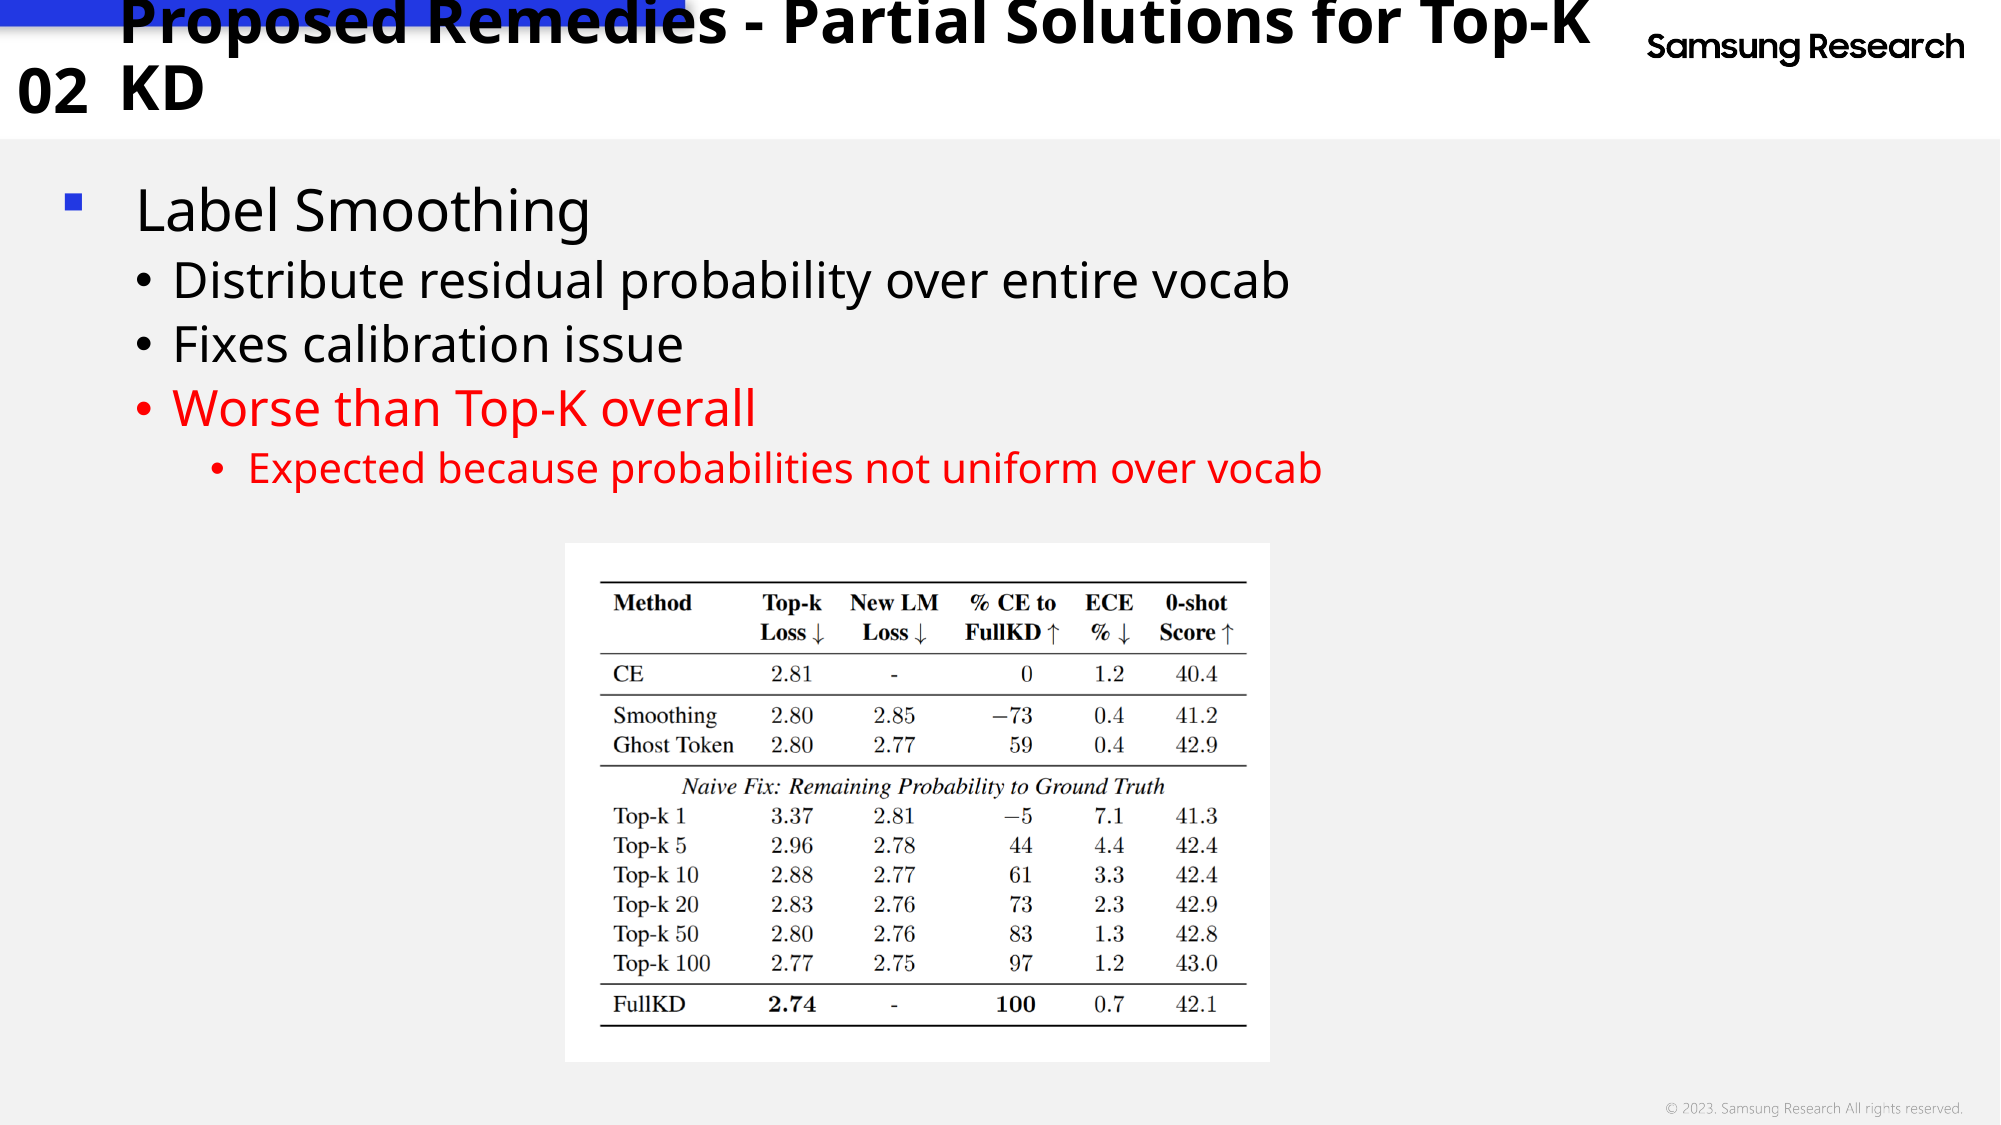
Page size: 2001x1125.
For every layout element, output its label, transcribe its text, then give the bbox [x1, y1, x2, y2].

list Label Smoothing Distribute residual probability over entire vocab Fixes calibration issue Worse than Top-K overall Expected because probabilities not uniform over vocab [45, 179, 1963, 496]
list 02 [0, 35, 105, 135]
list Proposed Remedies - Partial Solutions for Top-K KD [104, 33, 1701, 132]
picture [0, 0, 2000, 1125]
